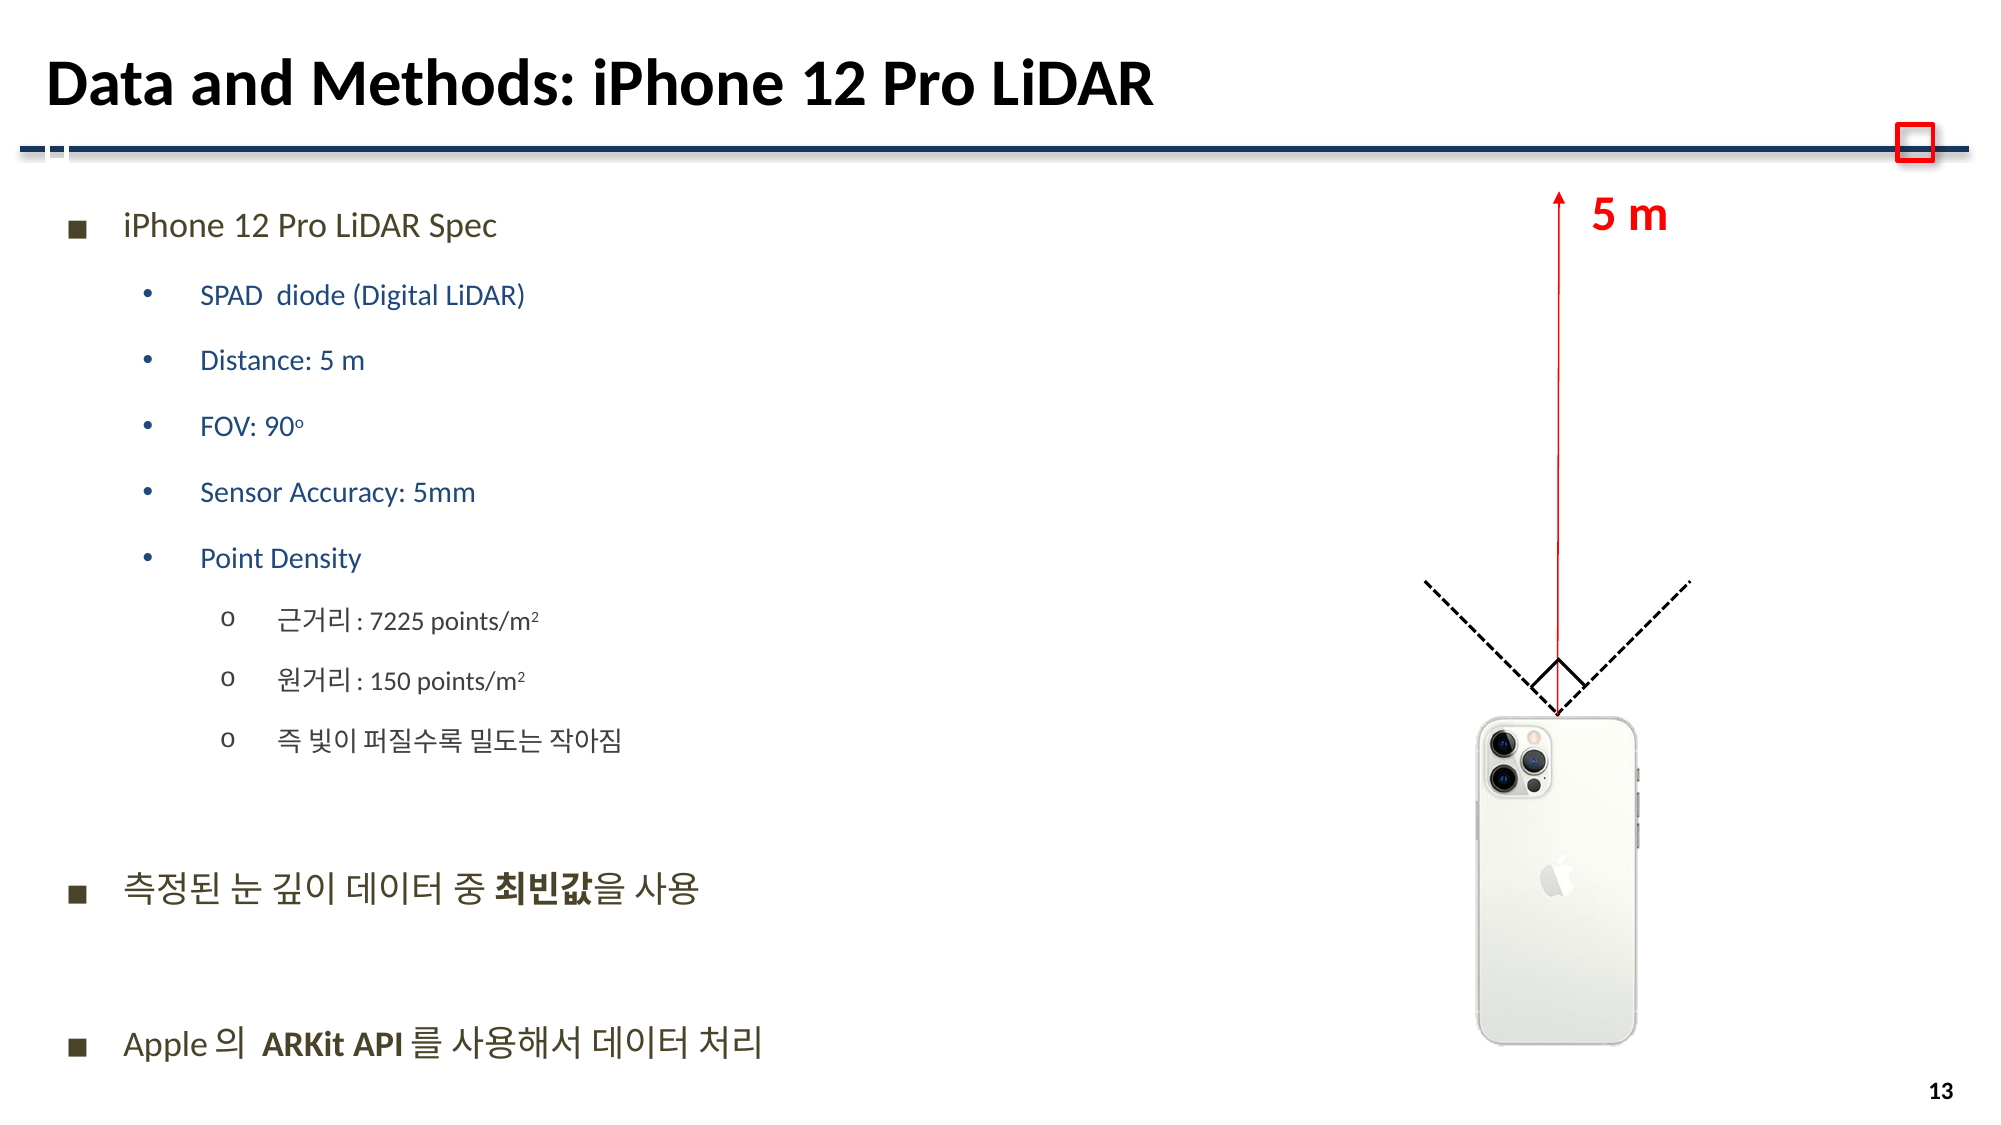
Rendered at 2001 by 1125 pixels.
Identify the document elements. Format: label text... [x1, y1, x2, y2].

text_box 5 m [1576, 172, 1684, 248]
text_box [1424, 580, 1553, 716]
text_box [1557, 658, 1585, 686]
picture [1473, 716, 1642, 1049]
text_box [1530, 660, 1558, 688]
title Data and Methods: iPhone 12 Pro LiDAR [31, 7, 1969, 151]
list iPhone 12 Pro LiDAR Spec SPAD diode (Digital LiDAR) Distance: 5 m FOV: 90o Sensor Accuracy: 5mm Point Density 근거리: 7225 points/m2 원거리: 150 points/m2 즉 빛이 퍼질수록 밀도는 작아짐 측정된 눈 깊이 데이터 중 최빈값을 사용 Apple의 ARKit API를 사용해서 데이터 처리 [31, 172, 1000, 1072]
slide_number 13 [1826, 1071, 1969, 1108]
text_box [1565, 580, 1691, 716]
